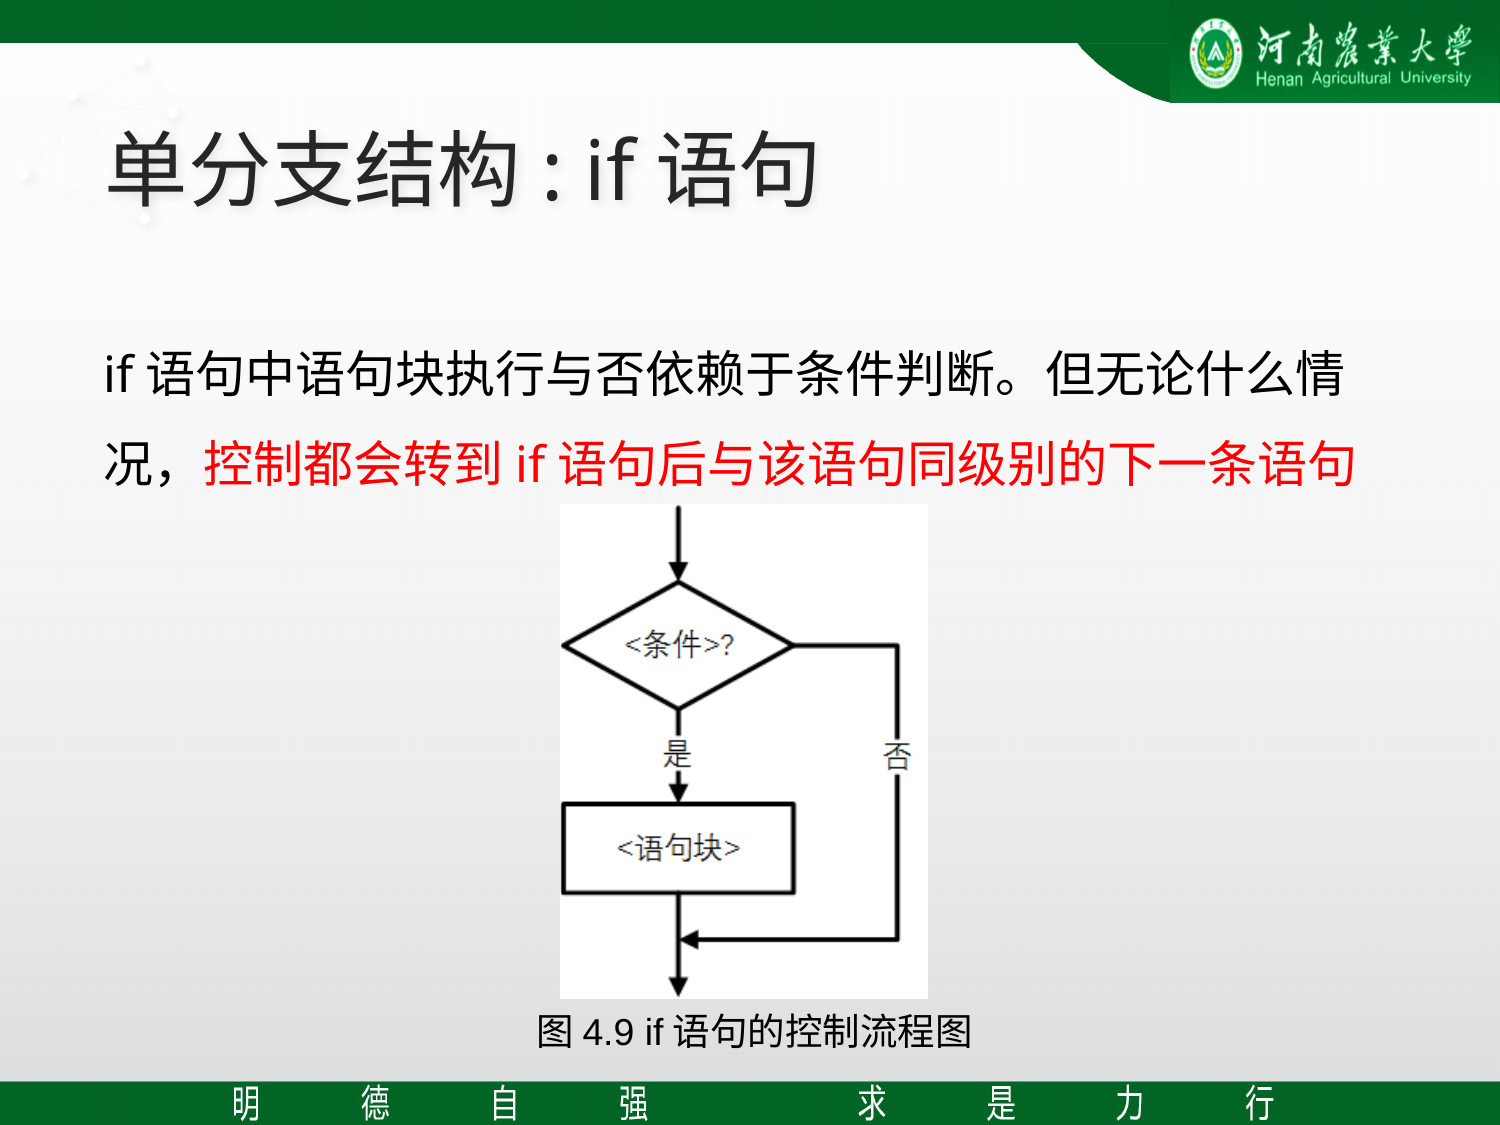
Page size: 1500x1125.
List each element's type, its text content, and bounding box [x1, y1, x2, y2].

text_box if语句中语句块执行与否依赖于条件判断。但无论什么情况，控制都会转到if语句后与该语句同级别的下一条语句 [88, 305, 1400, 501]
picture [0, 0, 1500, 1125]
text_box 单分支结构: if语句 [215, 109, 837, 225]
text_box 图4.9 if语句的控制流程图 [521, 1000, 988, 1060]
